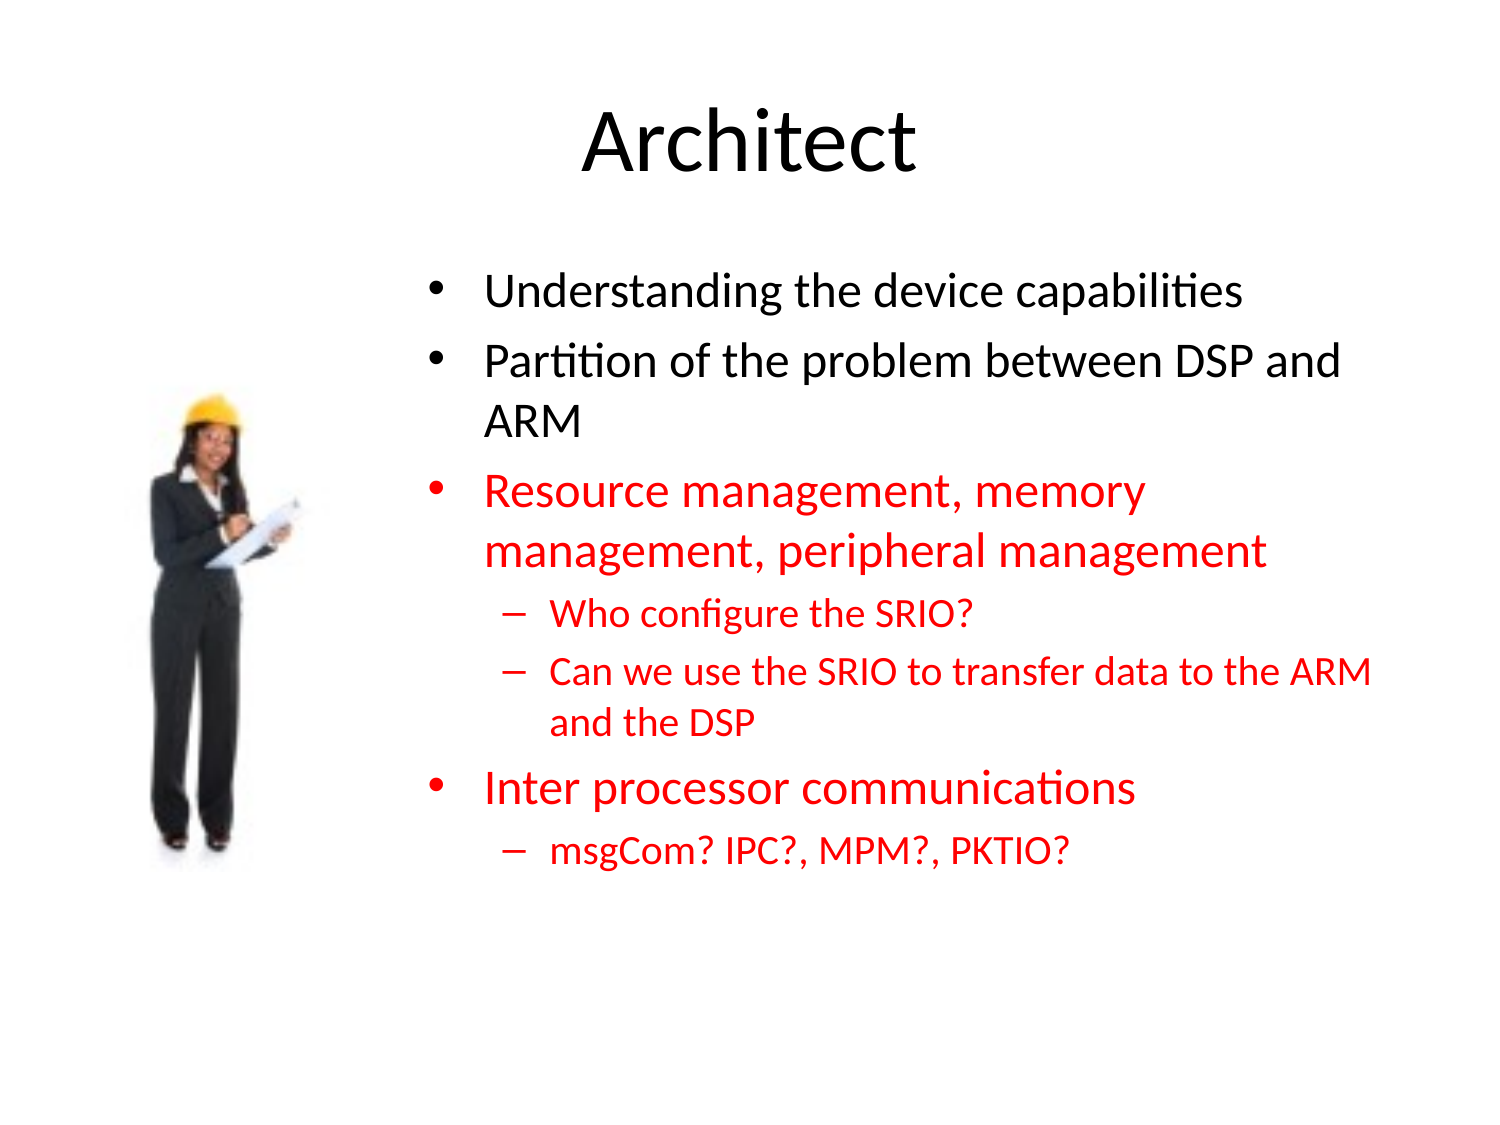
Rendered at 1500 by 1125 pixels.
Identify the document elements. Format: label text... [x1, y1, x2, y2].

title Architect [75, 45, 1425, 225]
list Understanding the device capabilities Partition of the problem between DSP and ARM Resource management, memory management, peripheral management Who configure the SRIO? Can we use the SRIO to transfer data to the ARM and the DSP Inter processor communications msgCom? IPC?, MPM?, PKTIO? [412, 249, 1438, 1000]
picture [49, 337, 401, 873]
